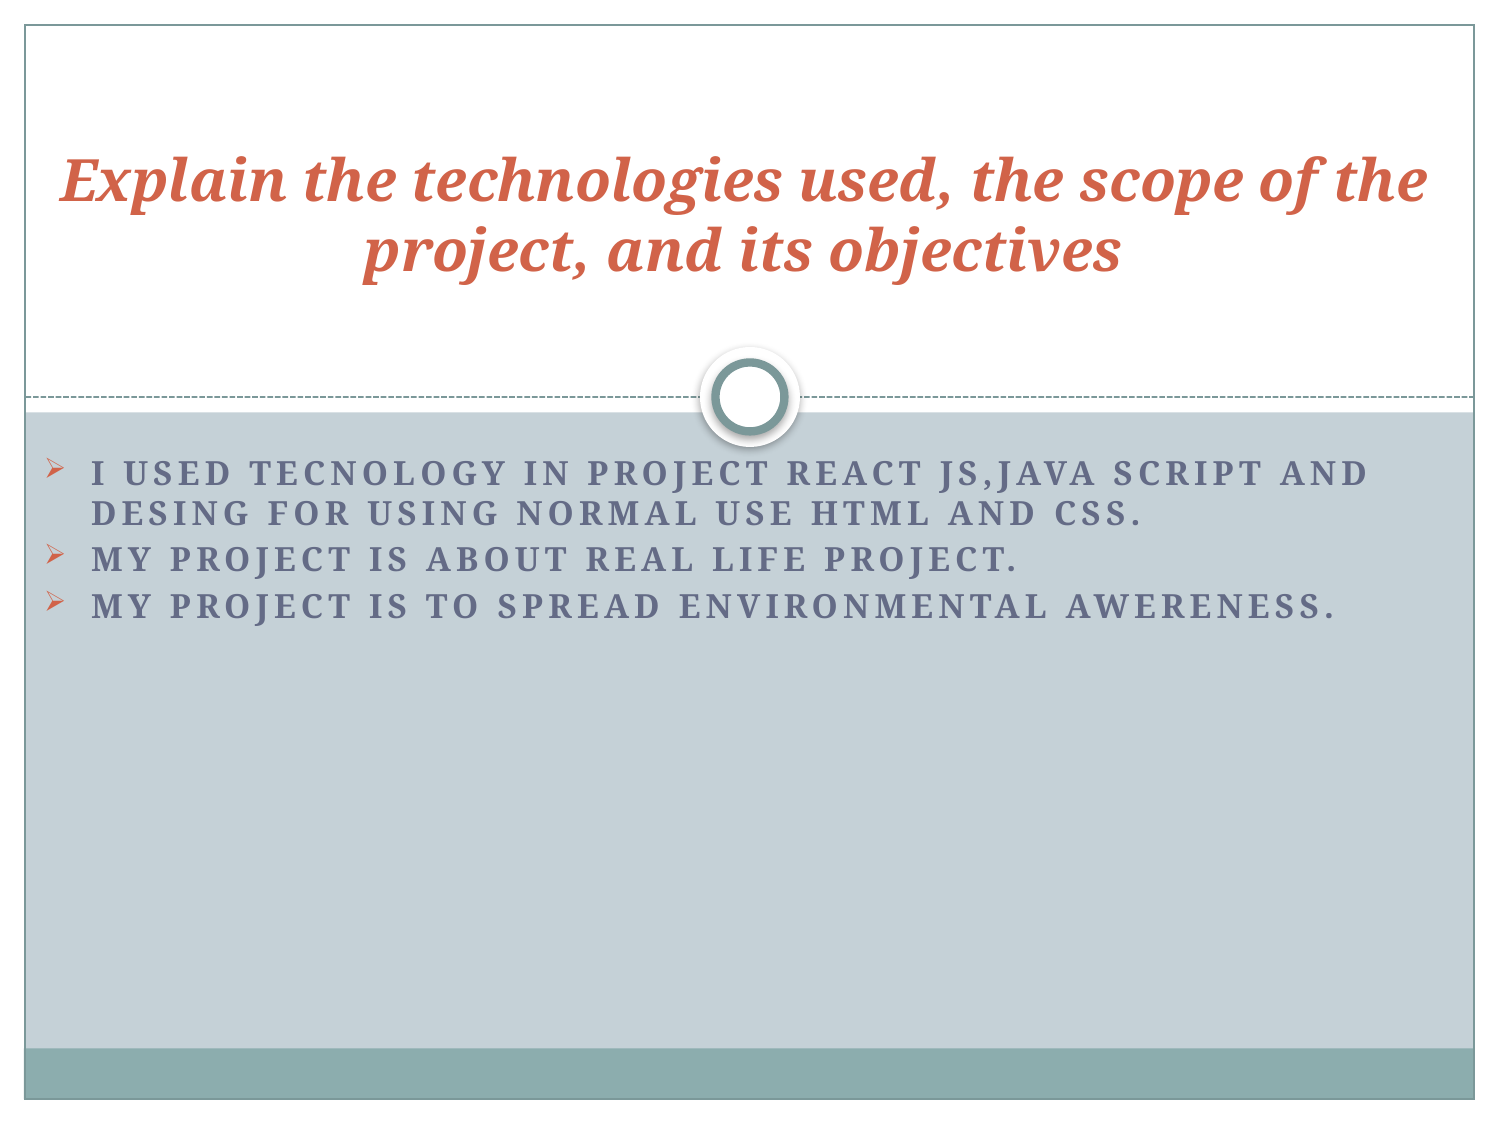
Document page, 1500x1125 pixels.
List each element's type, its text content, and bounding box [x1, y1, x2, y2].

title Explain the technologies used, the scope of the project, and its objectives [29, 30, 1459, 291]
subtitle I used tecnology in project react js,java script and desing for using normal use html and css. My project is about real life project. my project is to spread environmental awereness. [29, 444, 1471, 1047]
